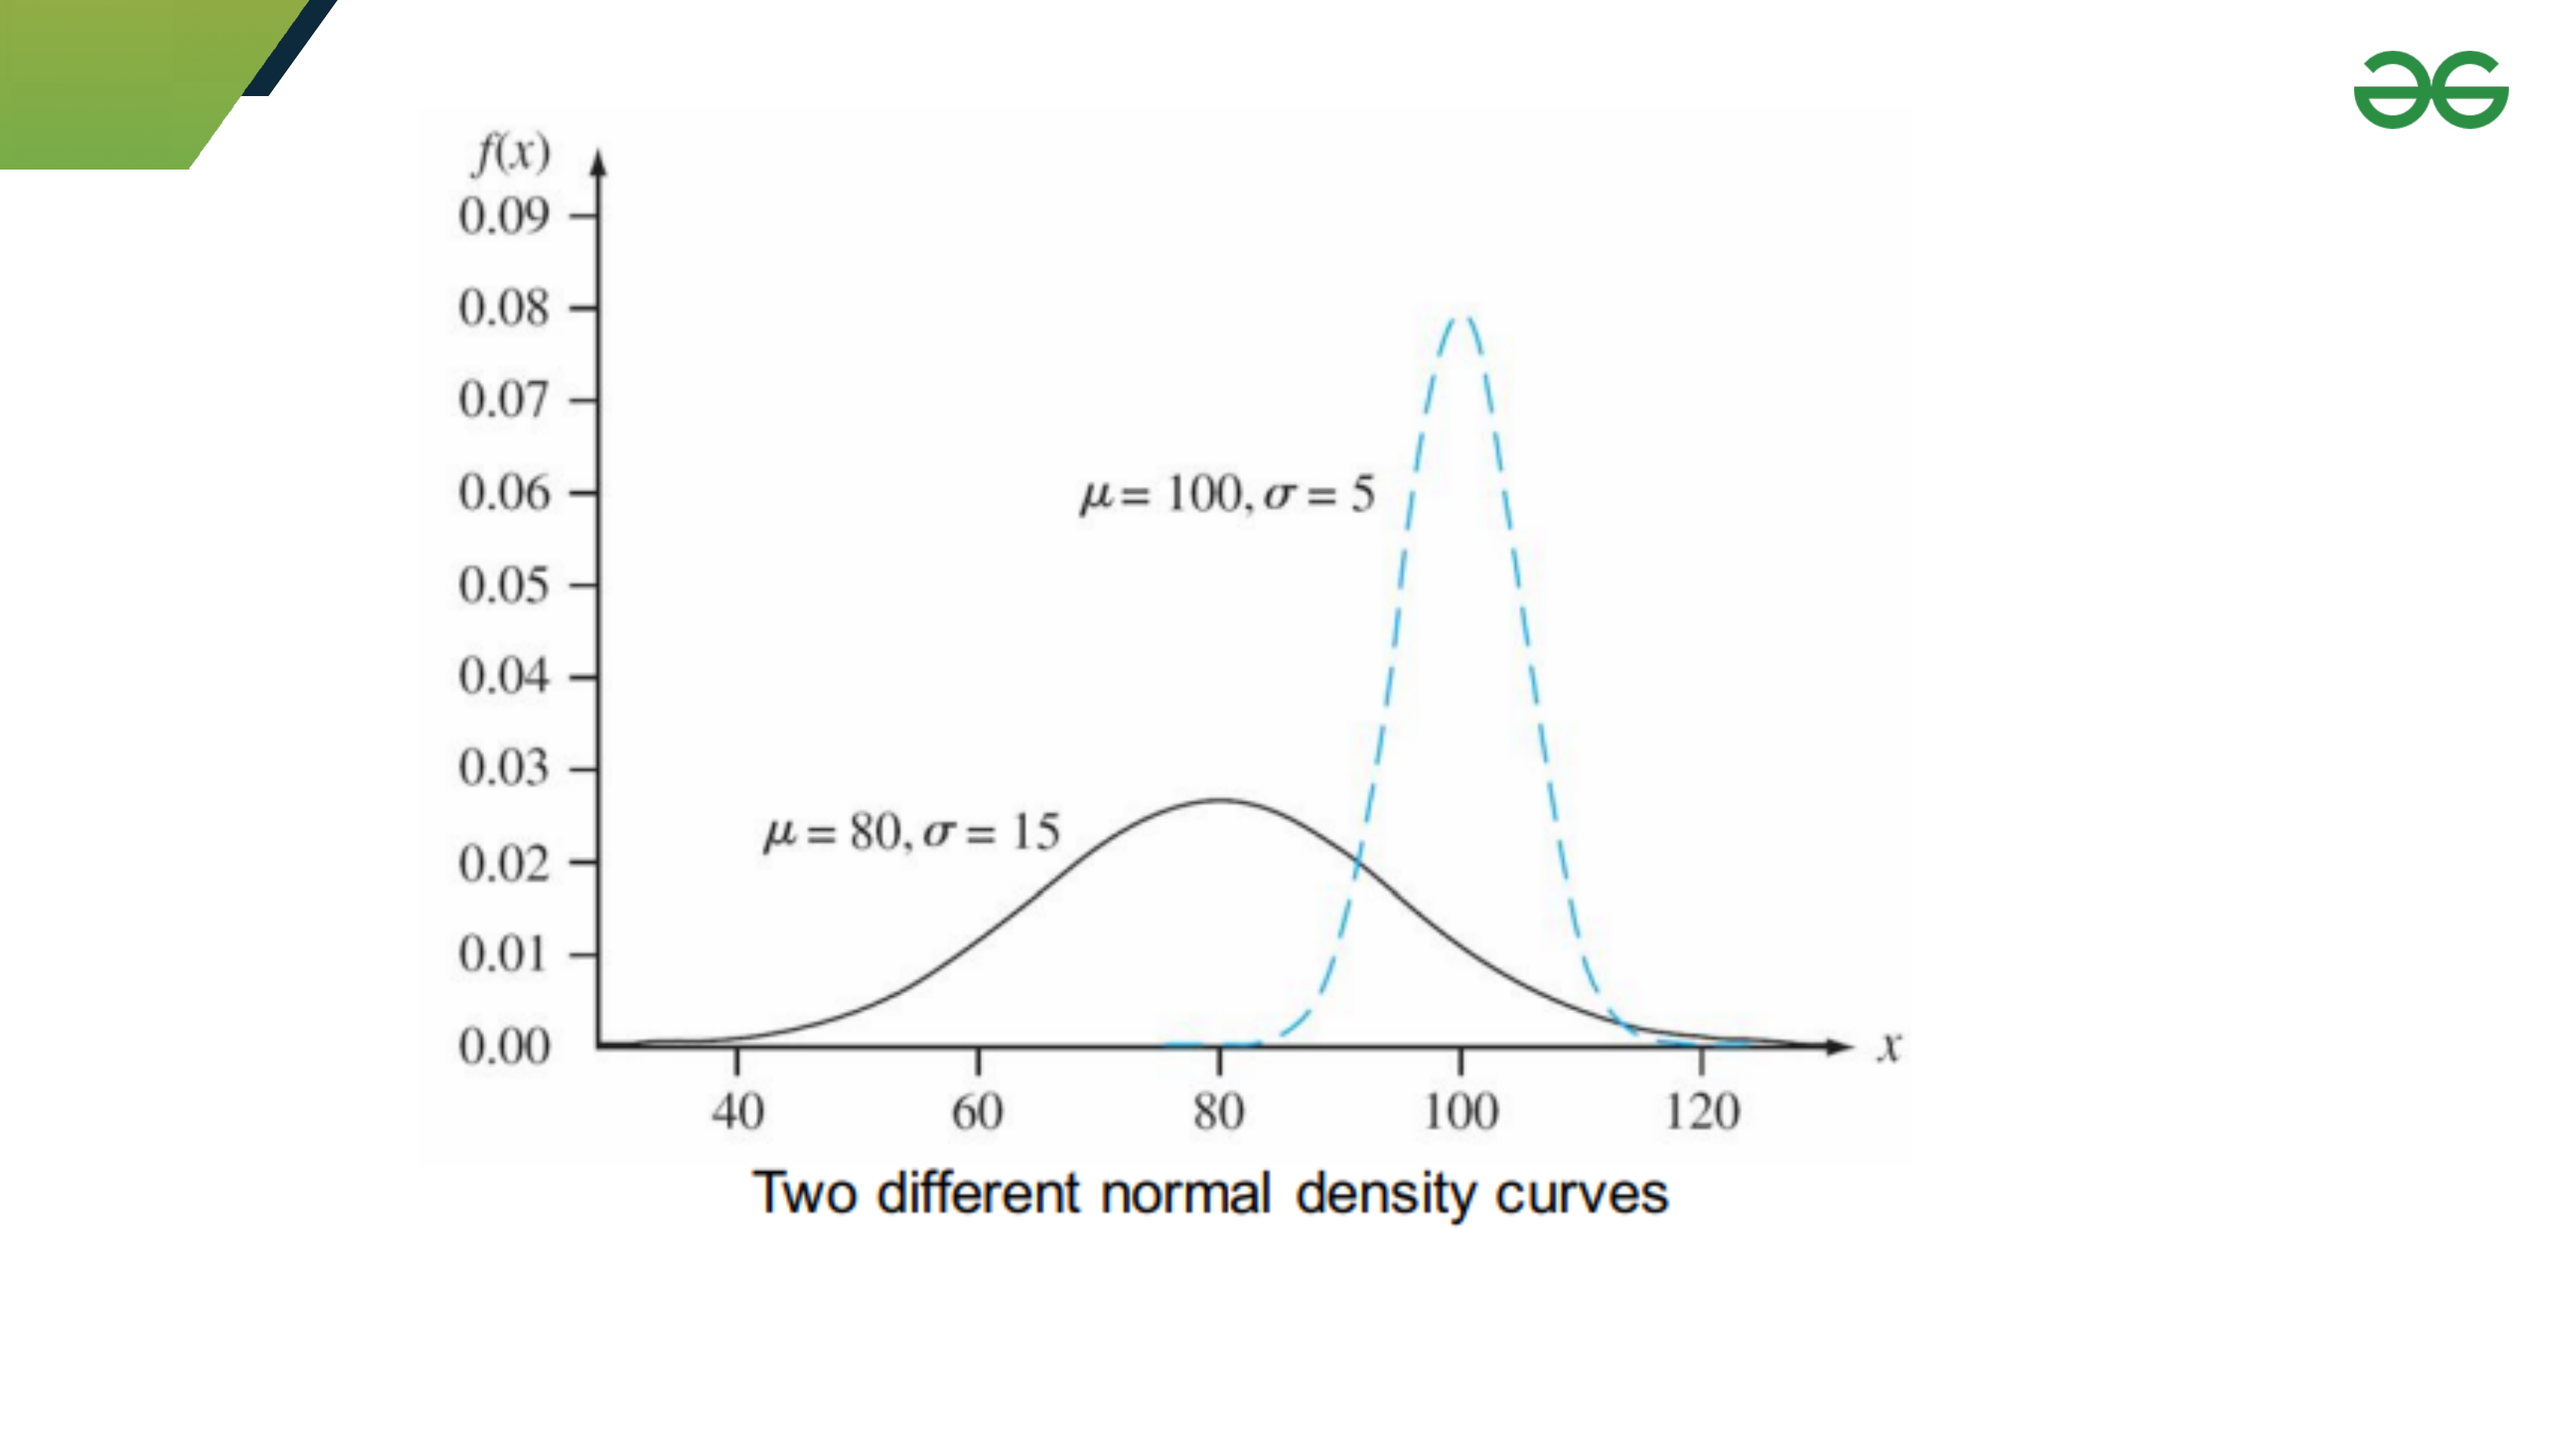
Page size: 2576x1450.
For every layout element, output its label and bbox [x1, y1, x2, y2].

picture [2353, 50, 2509, 130]
picture [0, 0, 309, 170]
picture [419, 89, 1933, 1318]
